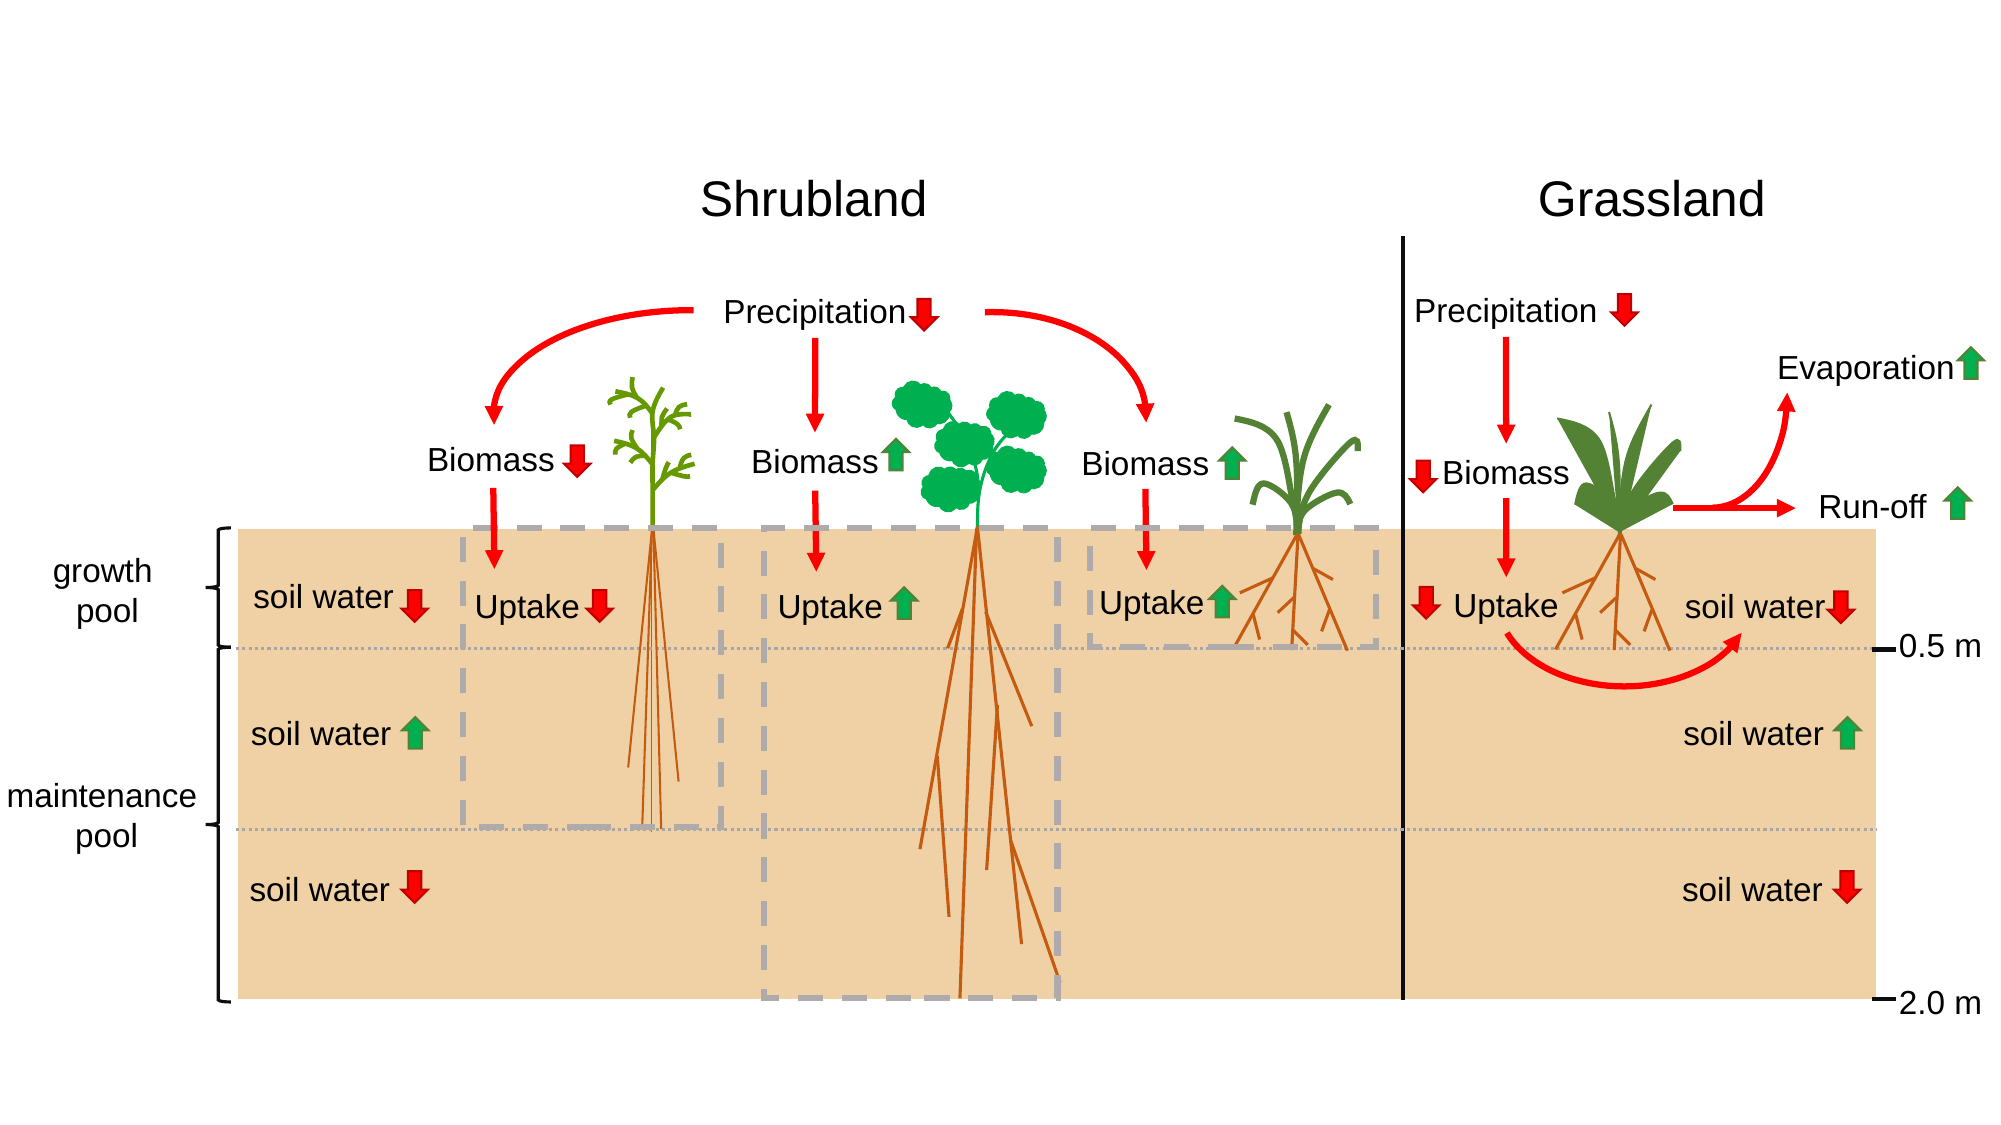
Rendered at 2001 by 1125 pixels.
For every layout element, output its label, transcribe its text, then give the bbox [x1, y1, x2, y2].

text_box [398, 870, 431, 905]
text_box [1410, 585, 1442, 621]
text_box Uptake [1084, 573, 1090, 629]
text_box [984, 311, 1153, 423]
text_box [964, 464, 980, 491]
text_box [1557, 404, 1681, 536]
text_box Uptake [1438, 577, 1555, 632]
text_box Shrubland [685, 158, 943, 234]
text_box soil water [238, 567, 409, 623]
text_box [1089, 527, 1234, 648]
text_box Biomass [1427, 443, 1557, 499]
text_box [993, 436, 1013, 453]
text_box [1407, 459, 1439, 494]
text_box [1506, 619, 1555, 648]
text_box [763, 527, 919, 648]
text_box [236, 649, 462, 829]
text_box soil water [234, 860, 413, 916]
text_box [1061, 649, 1401, 829]
text_box [880, 437, 912, 472]
text_box [652, 649, 722, 828]
text_box growth pool [38, 542, 177, 637]
text_box [1507, 527, 1557, 577]
text_box [721, 649, 763, 829]
text_box Biomass [412, 430, 571, 486]
text_box [1216, 445, 1234, 480]
text_box [1831, 870, 1863, 905]
text_box [986, 446, 1047, 493]
text_box [1061, 527, 1090, 648]
text_box [1608, 293, 1641, 328]
text_box [892, 381, 952, 428]
text_box [487, 309, 694, 425]
text_box [1518, 649, 1731, 688]
text_box soil water [1667, 860, 1846, 916]
text_box [940, 413, 957, 429]
text_box maintenance pool [0, 766, 222, 862]
text_box Evaporation [1762, 338, 1970, 394]
text_box [399, 715, 431, 750]
text_box [1405, 527, 1515, 648]
text_box [1376, 527, 1401, 648]
text_box [1825, 590, 1857, 625]
text_box [217, 646, 231, 1003]
text_box Precipitation [708, 283, 922, 338]
text_box [1941, 485, 1974, 520]
text_box Grassland [1523, 158, 1781, 234]
text_box Biomass [1066, 435, 1225, 490]
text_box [1555, 533, 1670, 651]
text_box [609, 377, 695, 530]
text_box [1831, 715, 1864, 750]
text_box soil water [236, 704, 414, 760]
text_box [236, 527, 462, 648]
text_box [1405, 649, 1878, 829]
text_box [462, 649, 651, 828]
text_box 0.5 m [1884, 617, 1998, 672]
text_box [1712, 392, 1794, 505]
text_box [236, 830, 1402, 1001]
text_box [205, 527, 231, 647]
text_box soil water [1670, 577, 1841, 633]
text_box [561, 444, 593, 479]
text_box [919, 526, 1061, 999]
text_box 2.0 m [1884, 974, 1998, 1029]
text_box [1404, 830, 1878, 1001]
text_box [1970, 345, 1987, 380]
text_box [763, 649, 919, 829]
text_box [1670, 612, 1742, 648]
text_box soil water [1668, 704, 1847, 760]
text_box [908, 297, 940, 332]
text_box [1206, 584, 1233, 619]
text_box [763, 830, 919, 999]
text_box [934, 421, 994, 467]
text_box Biomass [736, 432, 894, 487]
text_box [462, 527, 651, 648]
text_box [1234, 404, 1358, 536]
text_box [976, 458, 995, 526]
text_box Run-off [1795, 477, 1950, 533]
text_box [652, 527, 722, 648]
text_box Precipitation [1405, 282, 1613, 337]
text_box [1348, 527, 1377, 648]
text_box [1670, 527, 1878, 648]
text_box [398, 589, 431, 624]
text_box [721, 527, 763, 648]
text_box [1233, 533, 1348, 651]
text_box [921, 467, 978, 512]
text_box [986, 400, 1046, 439]
